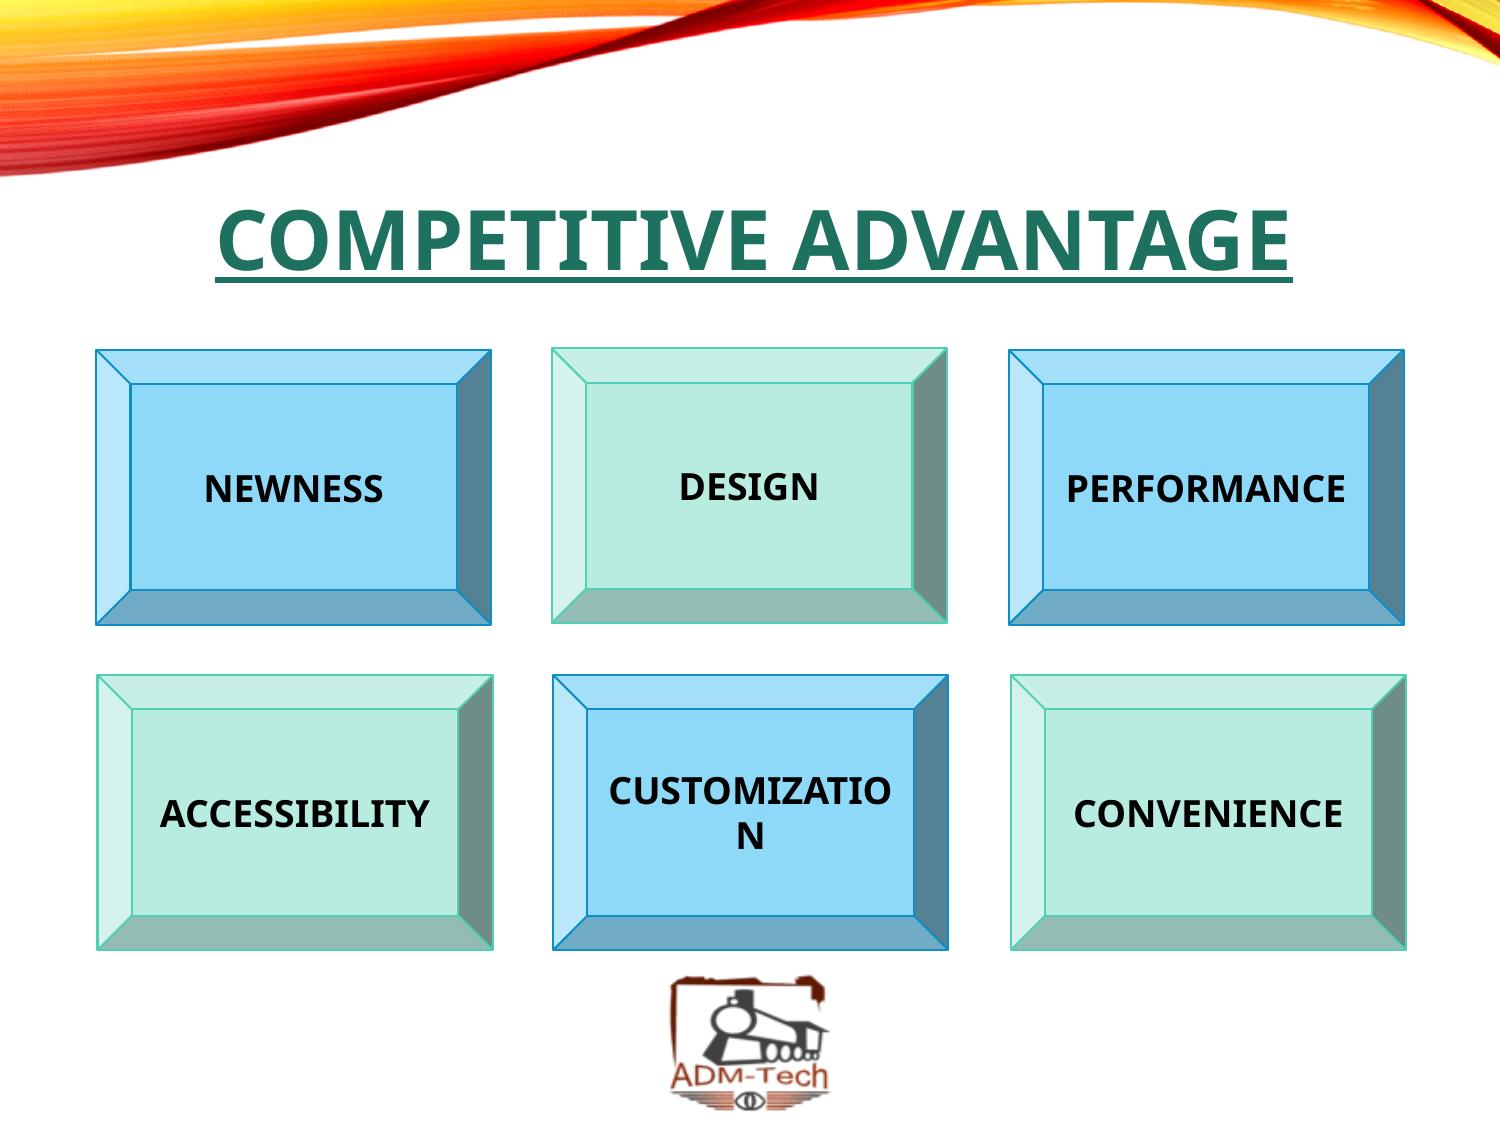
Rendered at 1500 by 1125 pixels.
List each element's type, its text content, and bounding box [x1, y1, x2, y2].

text_box NEWNESS [95, 348, 493, 626]
text_box DESIGN [550, 347, 948, 624]
title Competitive Advantage [192, 137, 1308, 350]
text_box ACCESSIBILITY [96, 674, 494, 951]
text_box PERFORMANCE [1007, 348, 1405, 626]
picture [0, 0, 1500, 178]
text_box CONVENIENCE [1010, 674, 1407, 951]
text_box CUSTOMIZATION [552, 674, 950, 951]
picture [665, 972, 835, 1125]
